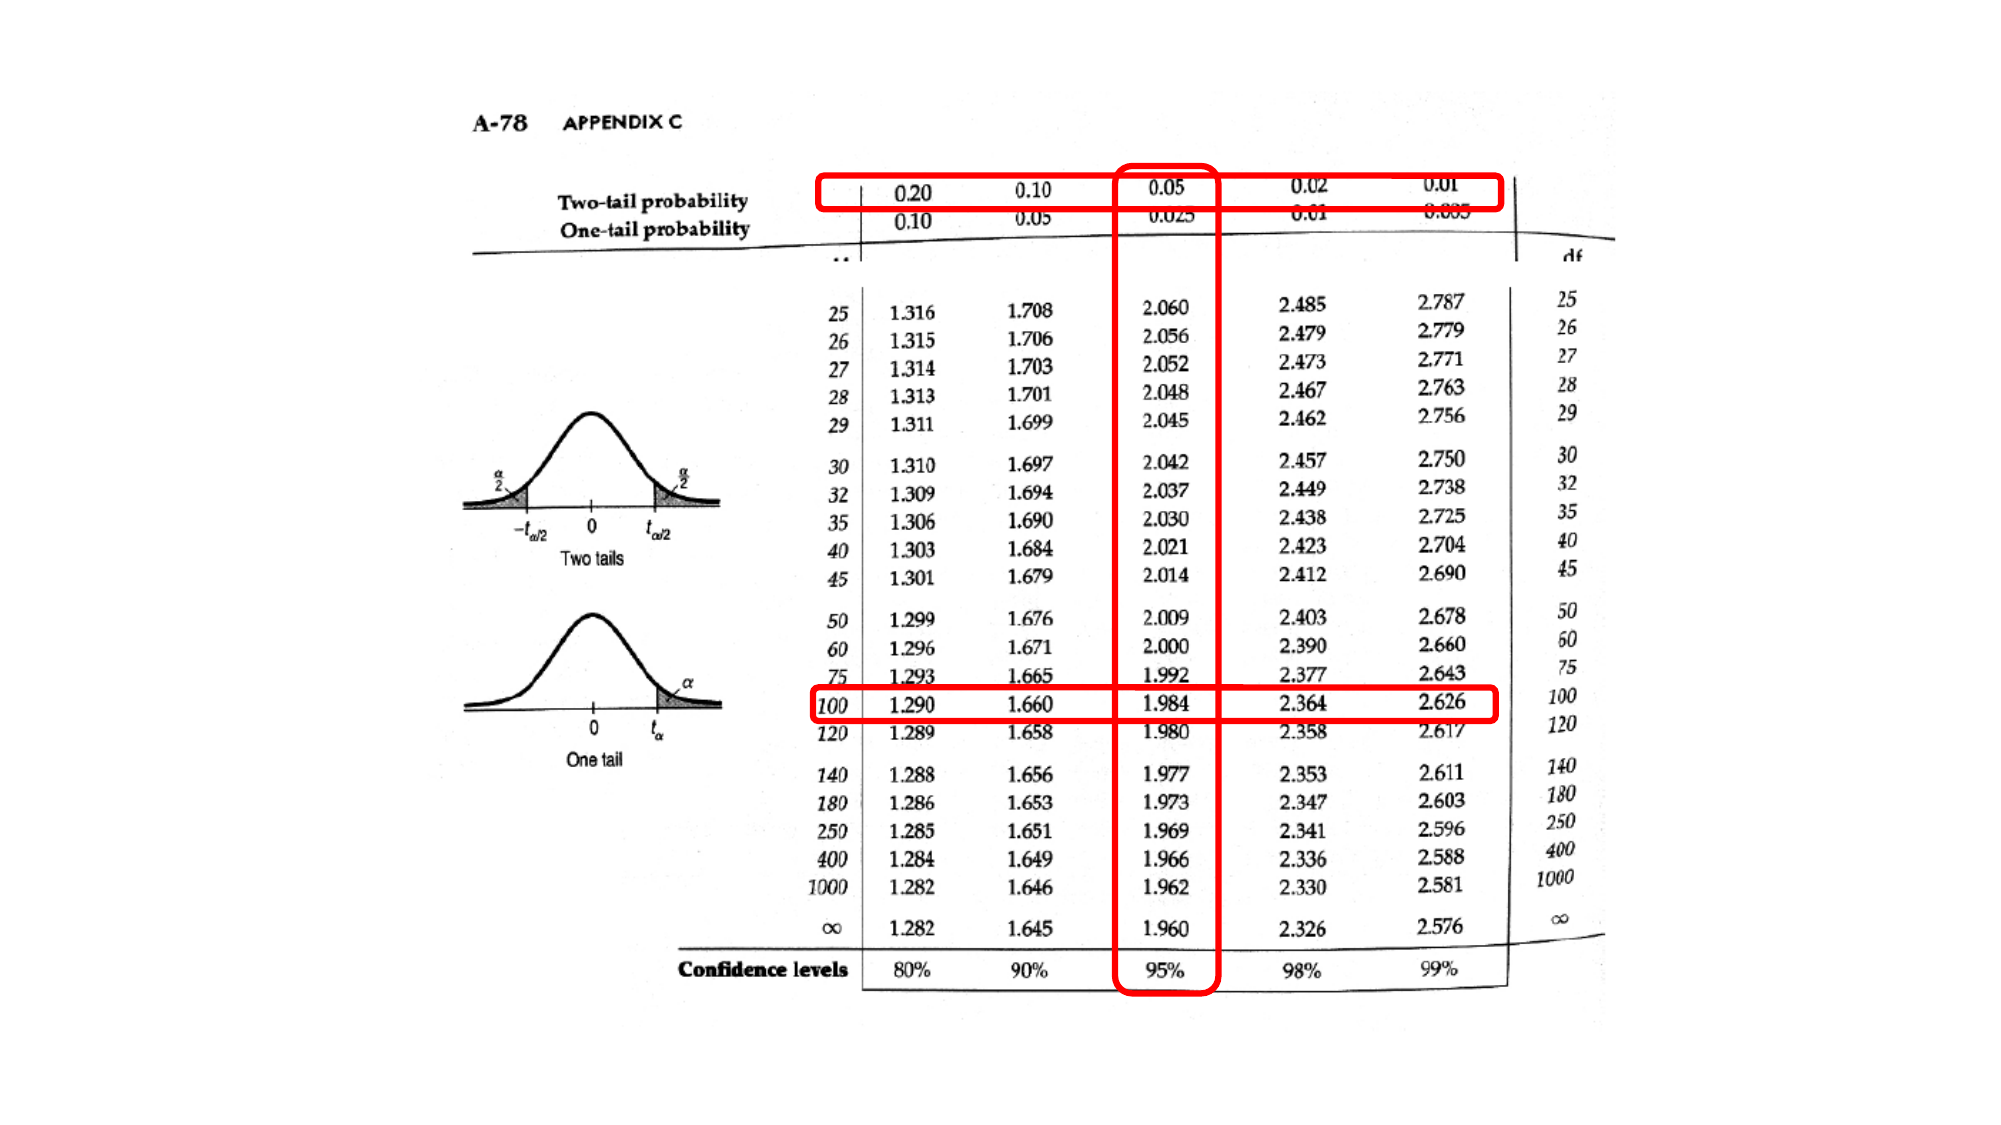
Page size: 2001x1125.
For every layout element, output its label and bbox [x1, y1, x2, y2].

list [337, 46, 1641, 1034]
